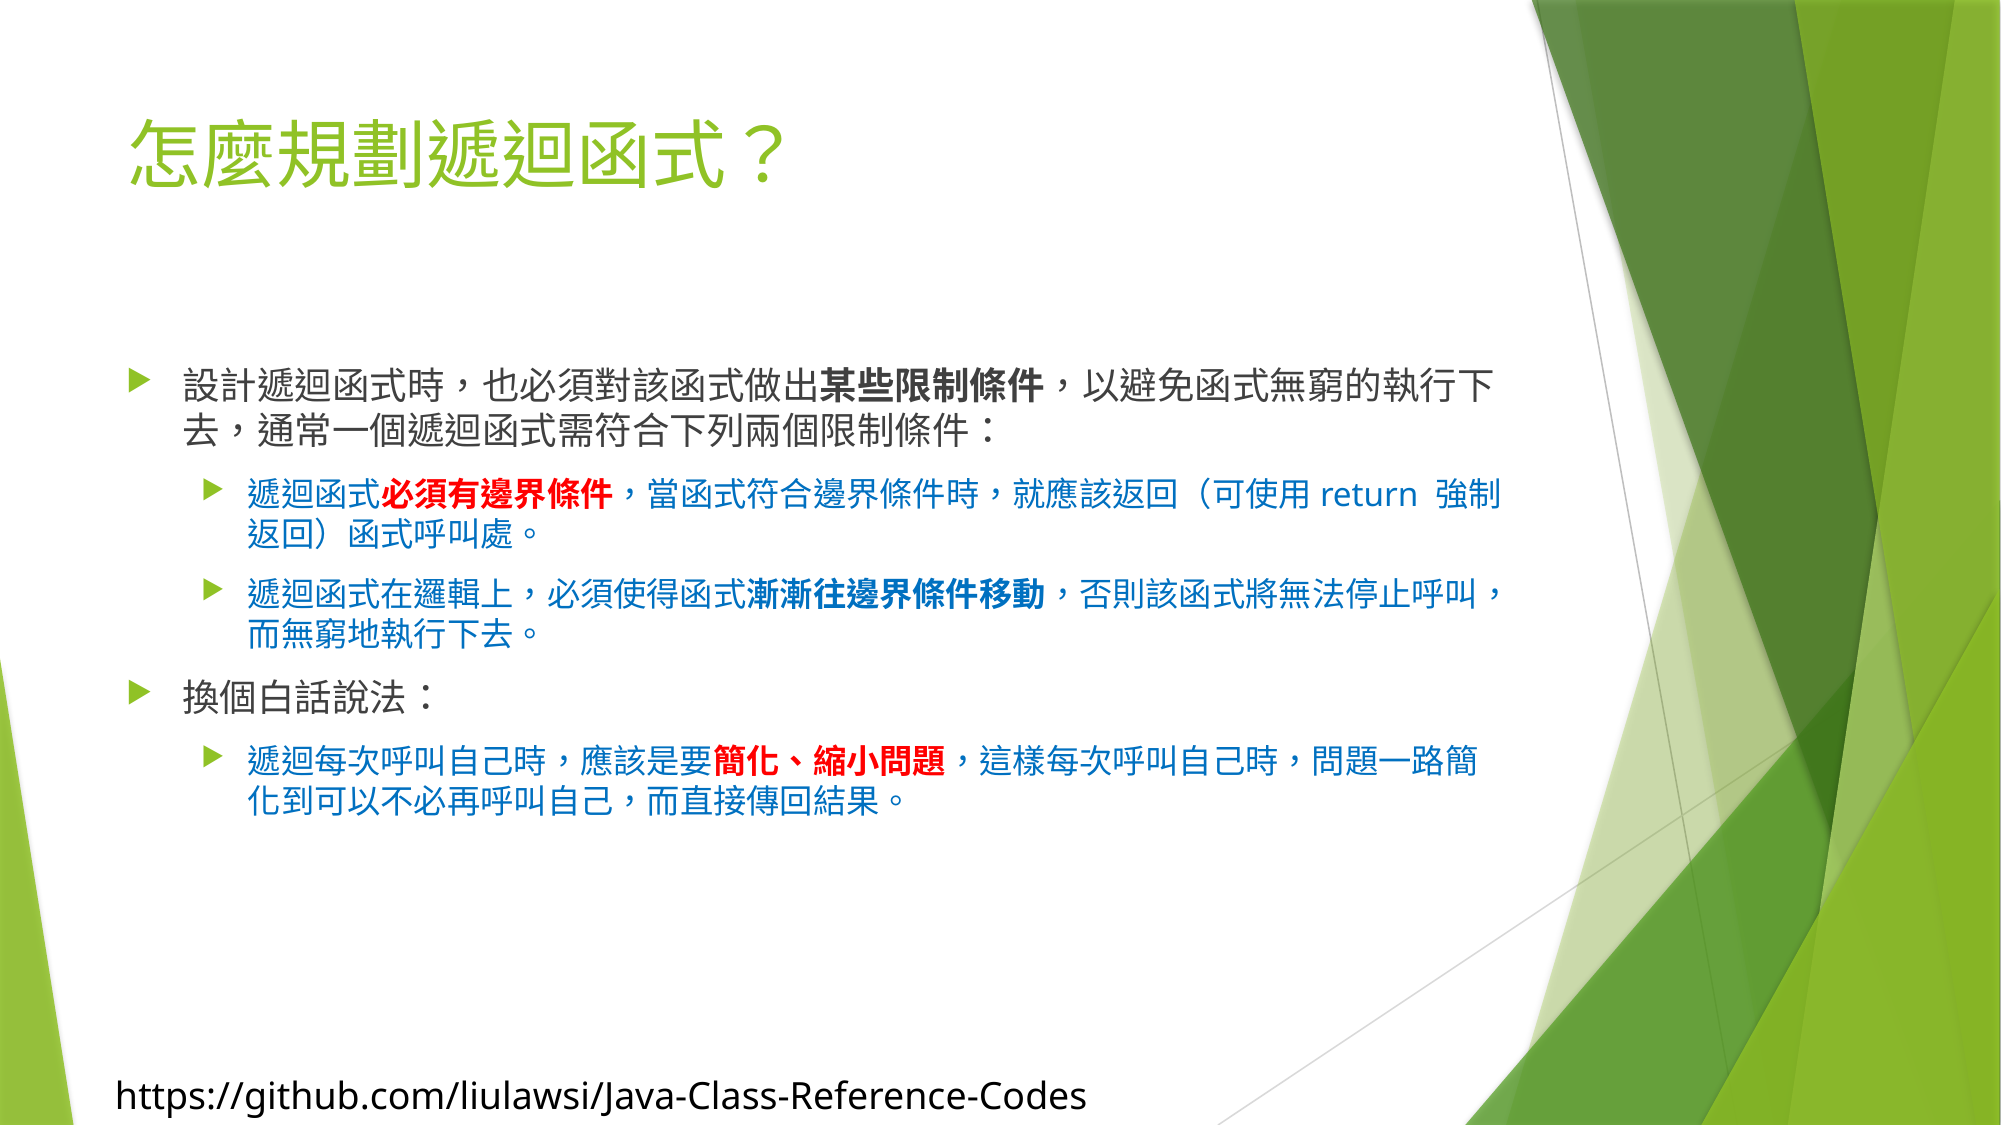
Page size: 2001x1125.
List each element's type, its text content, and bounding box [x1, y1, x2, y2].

list 設計遞迴函式時，也必須對該函式做出某些限制條件，以避免函式無窮的執行下去，通常一個遞迴函式需符合下列兩個限制條件： 遞迴函式必須有邊界條件，當函式符合邊界條件時，就應該返回（可使用return 強制返回）函式呼叫處。 遞迴函式在邏輯上，必須使得函式漸漸往邊界條件移動，否則該函式將無法停止呼叫，而無窮地執行下去。 換個白話說法： 遞迴每次呼叫自己時，應該是要簡化、縮小問題，這樣每次呼叫自己時，問題一路簡化到可以不必再呼叫自己，而直接傳回結果。 [111, 354, 1522, 992]
title 怎麼規劃遞迴函式？ [111, 99, 1522, 317]
